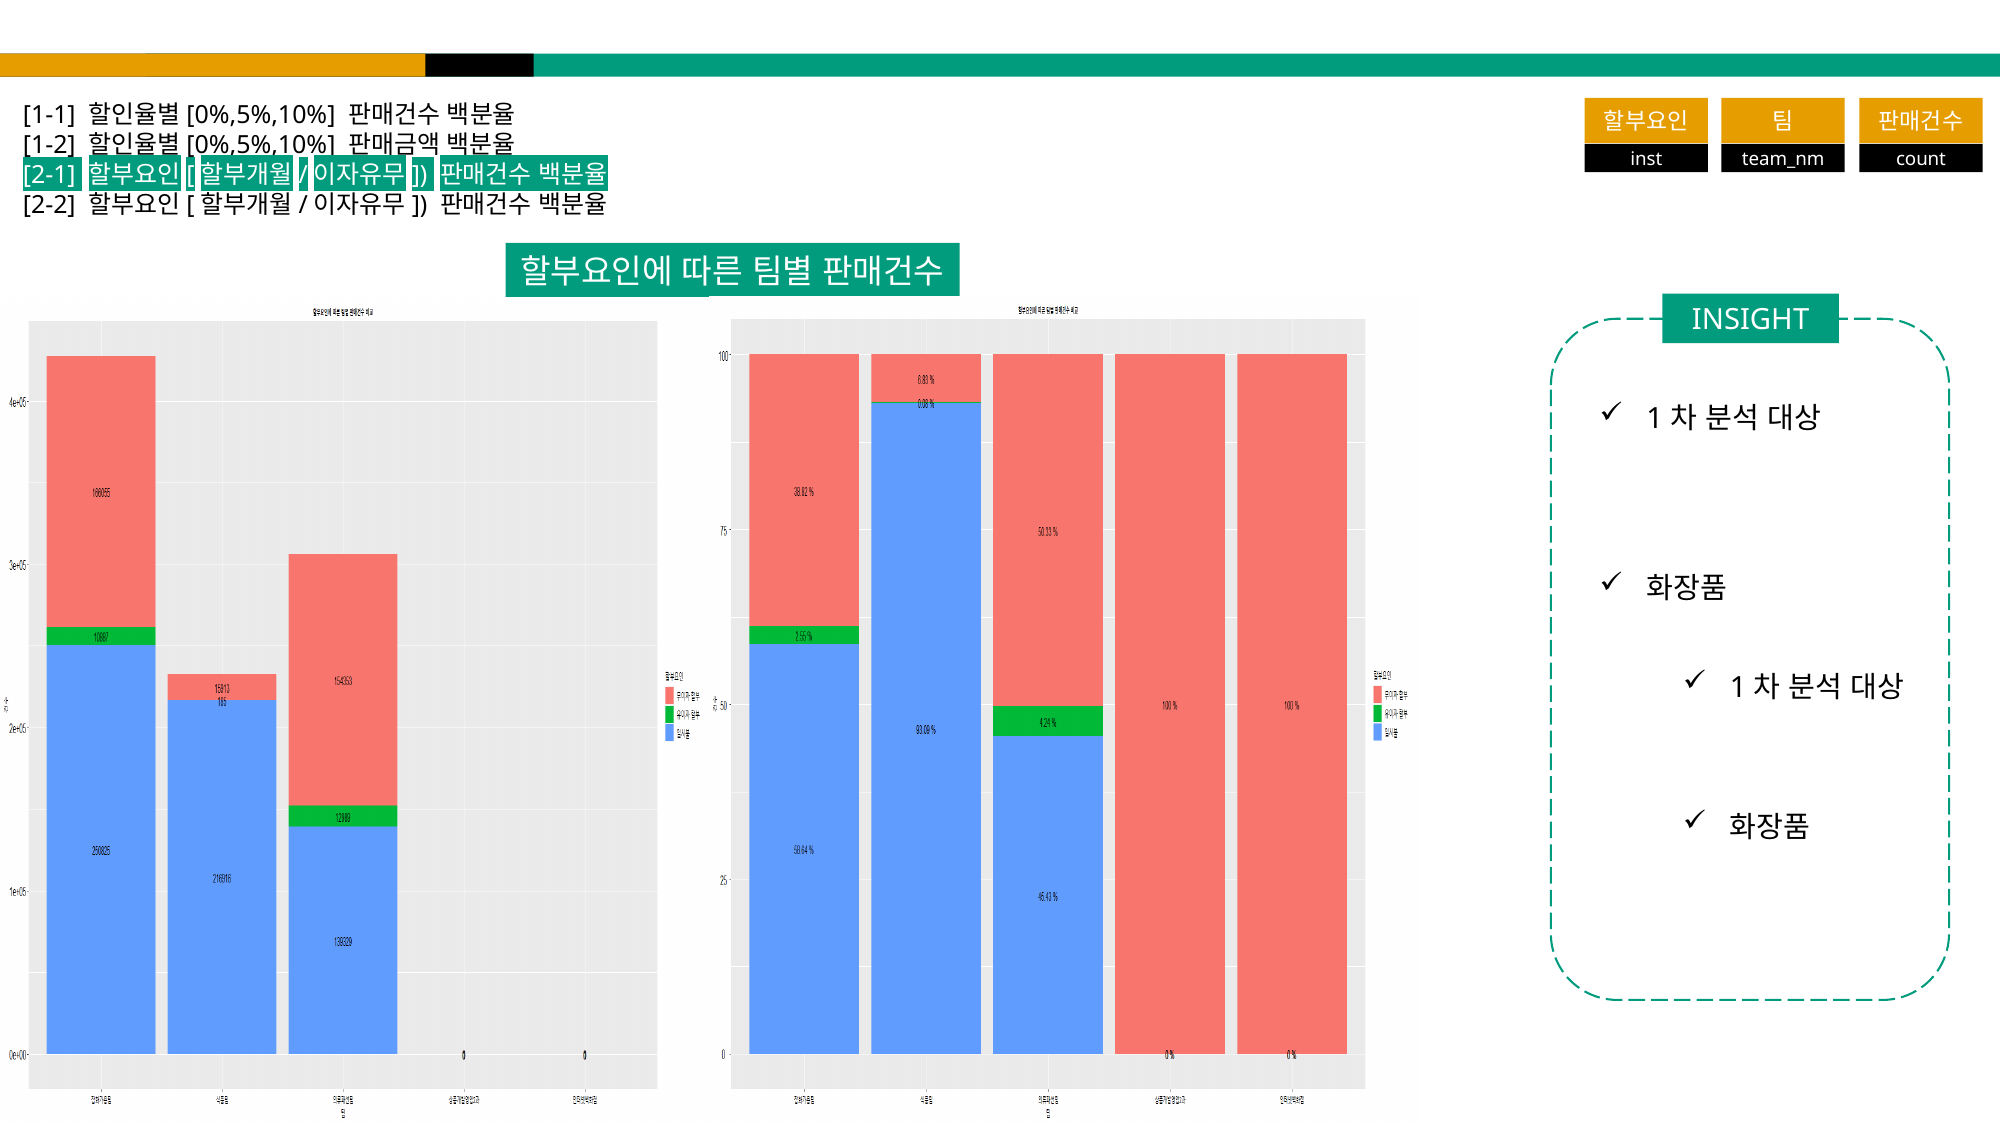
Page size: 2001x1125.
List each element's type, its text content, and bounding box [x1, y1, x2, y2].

text_box 화장품 [1584, 562, 1774, 613]
text_box [1-1] 할인율별[0%,5%,10%] 판매건수 백분율 [1-2] 할인율별[0%,5%,10%] 판매금액 백분율 [2-1] 할부요인[할부개월/이자유무]) 판매건수 백분율 [2-2] 할부요인[할부개월/이자유무]) 판매건수 백분율 [8, 91, 634, 226]
picture [0, 296, 1418, 1124]
text_box 팀 [1720, 97, 1846, 144]
text_box 판매건수 [1858, 97, 1984, 144]
text_box INSIGHT [1662, 293, 1839, 344]
text_box [1549, 317, 1951, 1001]
text_box 1차 분석 대상 [1584, 392, 1866, 442]
text_box 할부요인에 따른 팀별 판매건수 [505, 242, 960, 297]
text_box 할부요인 [1584, 97, 1709, 144]
text_box inst [1584, 144, 1709, 173]
text_box [0, 53, 426, 78]
text_box count [1858, 144, 1984, 173]
text_box team_nm [1720, 144, 1846, 173]
text_box [535, 53, 2000, 78]
text_box 1차 분석 대상 화장품 [1668, 661, 1949, 886]
text_box [426, 53, 535, 78]
